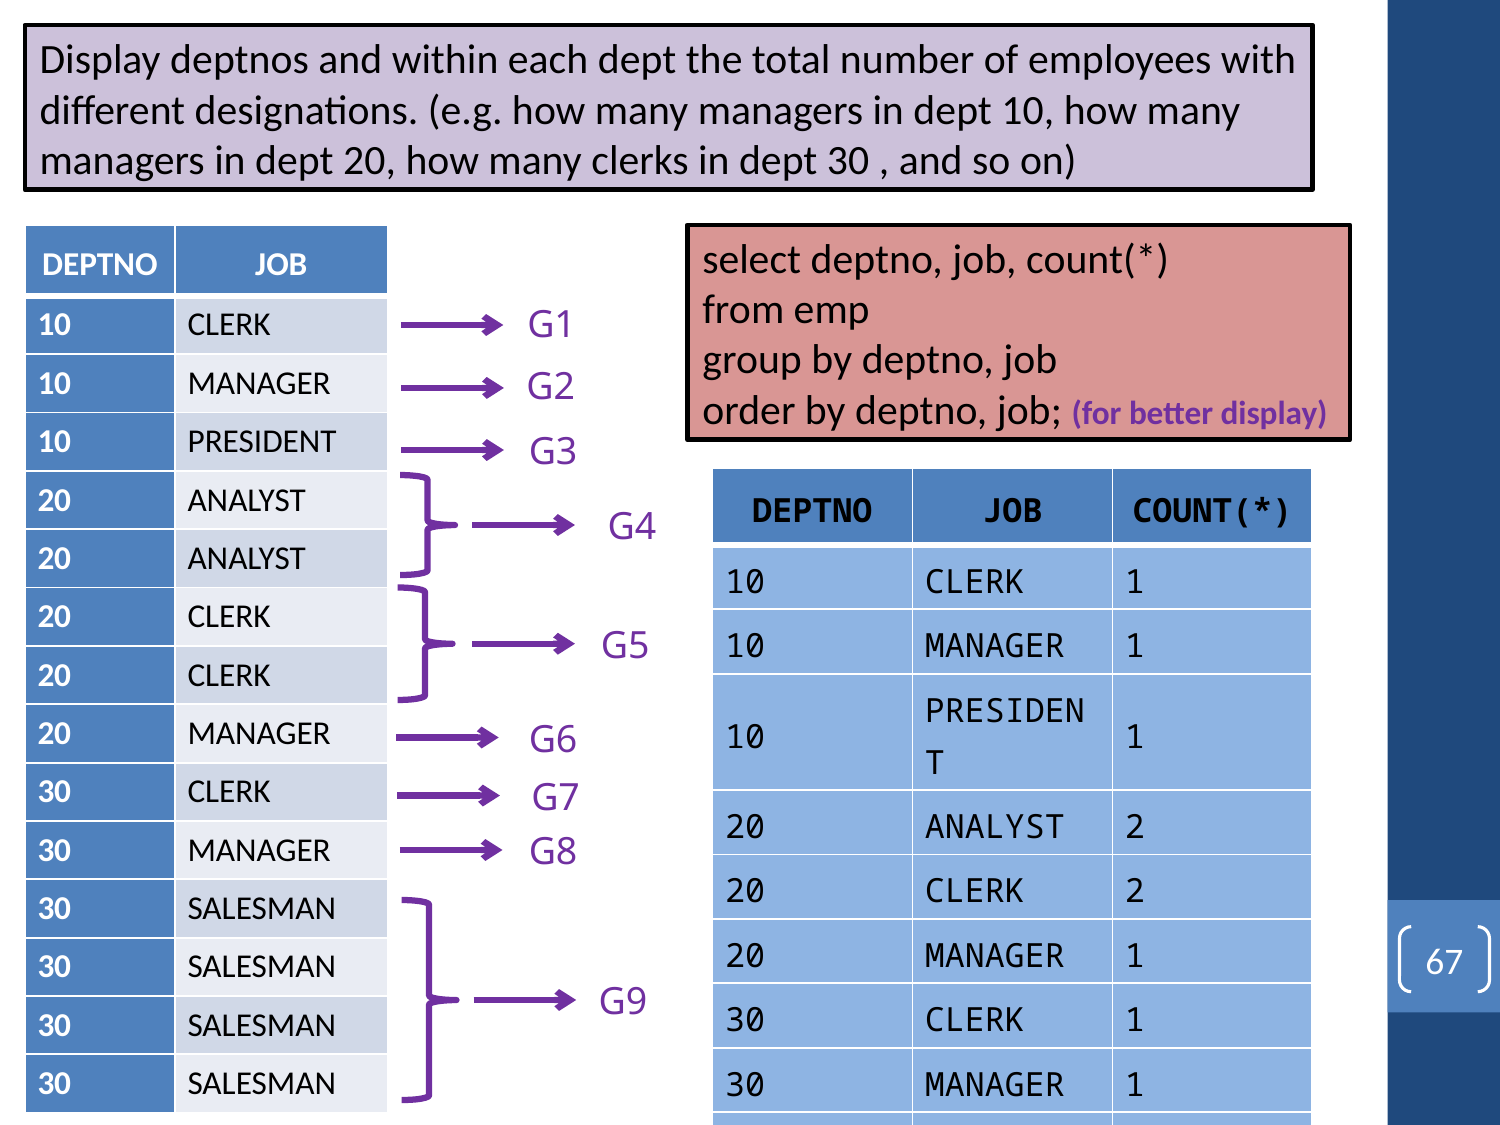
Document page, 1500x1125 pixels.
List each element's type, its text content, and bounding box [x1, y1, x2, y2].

table_cell MANAGER [176, 705, 387, 762]
table_cell 20 [713, 855, 912, 918]
table_cell 10 [713, 675, 912, 789]
text_box G1 [512, 292, 591, 353]
table_cell CLERK [913, 548, 1112, 608]
table_header JOB [176, 226, 387, 293]
table_cell CLERK [176, 588, 387, 645]
table_cell ANALYST [176, 530, 387, 587]
table_cell ANALYST [913, 791, 1112, 854]
table_cell 10 [713, 610, 912, 673]
table_cell CLERK [176, 764, 387, 820]
table_cell 30 [26, 822, 174, 878]
table_cell 1 [1113, 920, 1311, 982]
table_cell MANAGER [913, 610, 1112, 673]
text_box select deptno, job, count(*) from emp group by deptno, job order by deptno, job; (for better display) [687, 224, 1350, 440]
text_box Display deptnos and within each dept the total number of employees with different designations. (e.g. how many managers in dept 10, how many managers in dept 20, how many clerks in dept 30 , and so on) [24, 24, 1313, 190]
table_cell MANAGER [176, 355, 387, 412]
table_cell 20 [26, 705, 174, 762]
table_cell 20 [26, 530, 174, 587]
table_cell 30 [26, 939, 174, 995]
text_box G6 [513, 707, 593, 767]
table_header DEPTNO [713, 469, 912, 542]
table_cell MANAGER [913, 920, 1112, 982]
table_cell 20 [713, 791, 912, 854]
table_cell 20 [713, 920, 912, 982]
table_cell PRESIDENT [176, 413, 387, 470]
table_header JOB [913, 469, 1112, 542]
table_cell 20 [26, 472, 174, 528]
table_cell 10 [26, 355, 174, 412]
text_box [397, 586, 454, 701]
slide_number 67 [1397, 925, 1492, 994]
table_cell 30 [713, 1049, 912, 1111]
table_cell 1 [1113, 610, 1311, 673]
text_box G8 [513, 819, 593, 880]
table_cell ANALYST [176, 472, 387, 528]
text_box G3 [513, 419, 593, 480]
table_cell 30 [26, 764, 174, 820]
table_cell 30 [26, 997, 174, 1053]
table_cell 30 [26, 1055, 174, 1112]
table_cell 20 [26, 588, 174, 645]
table_cell SALESMAN [176, 997, 387, 1053]
table_header DEPTNO [26, 226, 174, 293]
table_cell 30 [713, 1113, 912, 1125]
table_cell MANAGER [913, 1049, 1112, 1111]
table_cell 2 [1113, 791, 1311, 854]
table_cell CLERK [913, 984, 1112, 1047]
table_cell SALESMAN [913, 1113, 1112, 1125]
table_cell 20 [26, 647, 174, 703]
table_cell 30 [713, 984, 912, 1047]
text_box G5 [586, 613, 665, 674]
table_cell SALESMAN [176, 1055, 387, 1112]
table_cell CLERK [176, 647, 387, 703]
text_box [400, 474, 456, 576]
table_cell 1 [1113, 984, 1311, 1047]
table_cell 4 [1113, 1113, 1311, 1125]
table_cell 10 [713, 548, 912, 608]
text_box [401, 899, 458, 1101]
text_box G2 [511, 354, 591, 415]
table_header COUNT(*) [1113, 469, 1311, 542]
table_cell MANAGER [176, 822, 387, 878]
table_cell CLERK [913, 855, 1112, 918]
text_box G4 [592, 494, 672, 555]
table_cell 2 [1113, 855, 1311, 918]
text_box G7 [516, 765, 596, 825]
table_cell CLERK [176, 299, 387, 353]
table_cell 10 [26, 413, 174, 470]
table_cell 1 [1113, 1049, 1311, 1111]
table_cell SALESMAN [176, 939, 387, 995]
table_cell 1 [1113, 675, 1311, 789]
table_cell 1 [1113, 548, 1311, 608]
table_cell PRESIDENT [913, 675, 1112, 789]
table_cell 10 [26, 299, 174, 353]
text_box G9 [583, 969, 663, 1030]
table_cell SALESMAN [176, 880, 387, 937]
table_cell 30 [26, 880, 174, 937]
